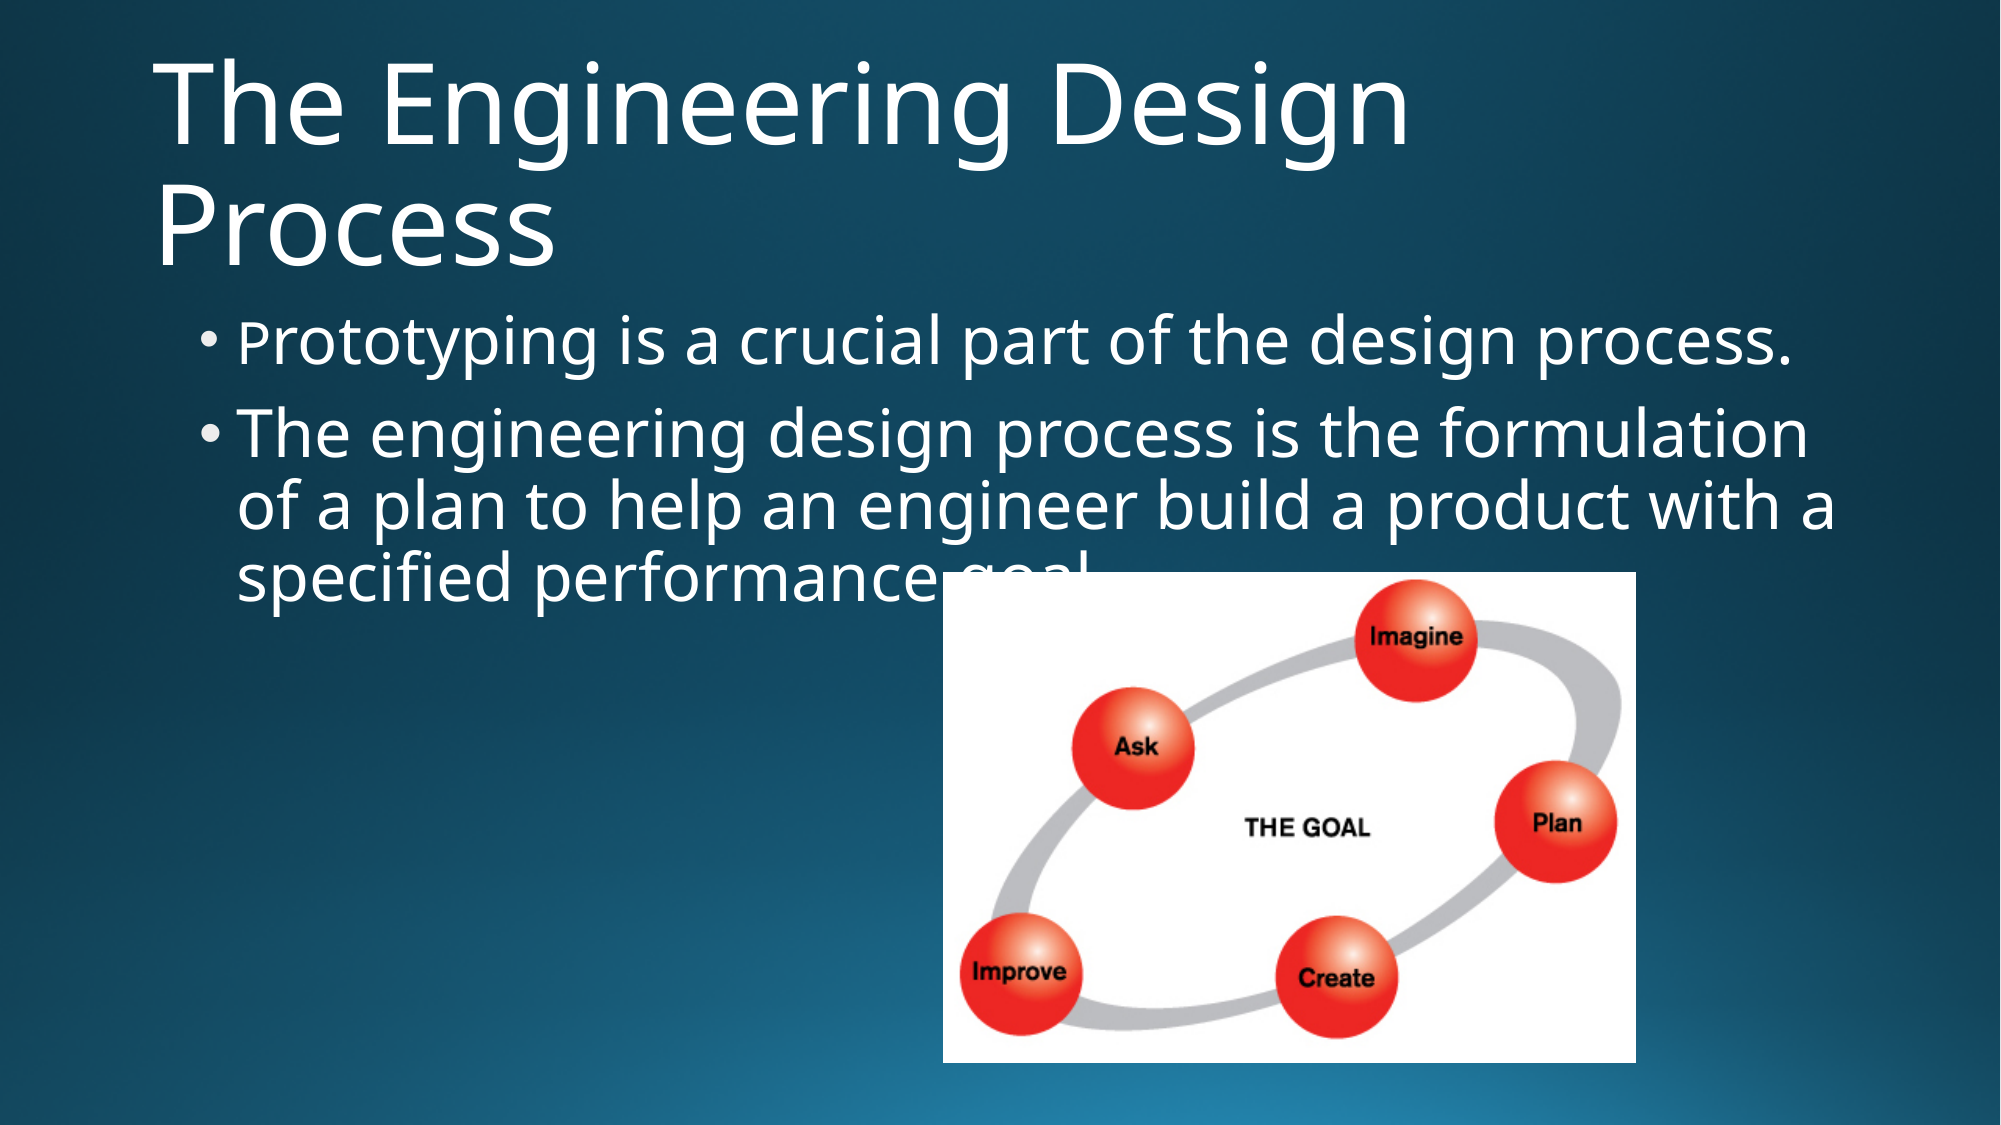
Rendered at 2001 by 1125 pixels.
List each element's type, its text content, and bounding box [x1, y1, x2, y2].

list Prototyping is a crucial part of the design process. The engineering design process is the formulation of a plan to help an engineer build a product with a specified performance goal. [183, 299, 1863, 1014]
picture [0, 0, 2001, 1125]
title The Engineering Design Process [137, 59, 1863, 278]
